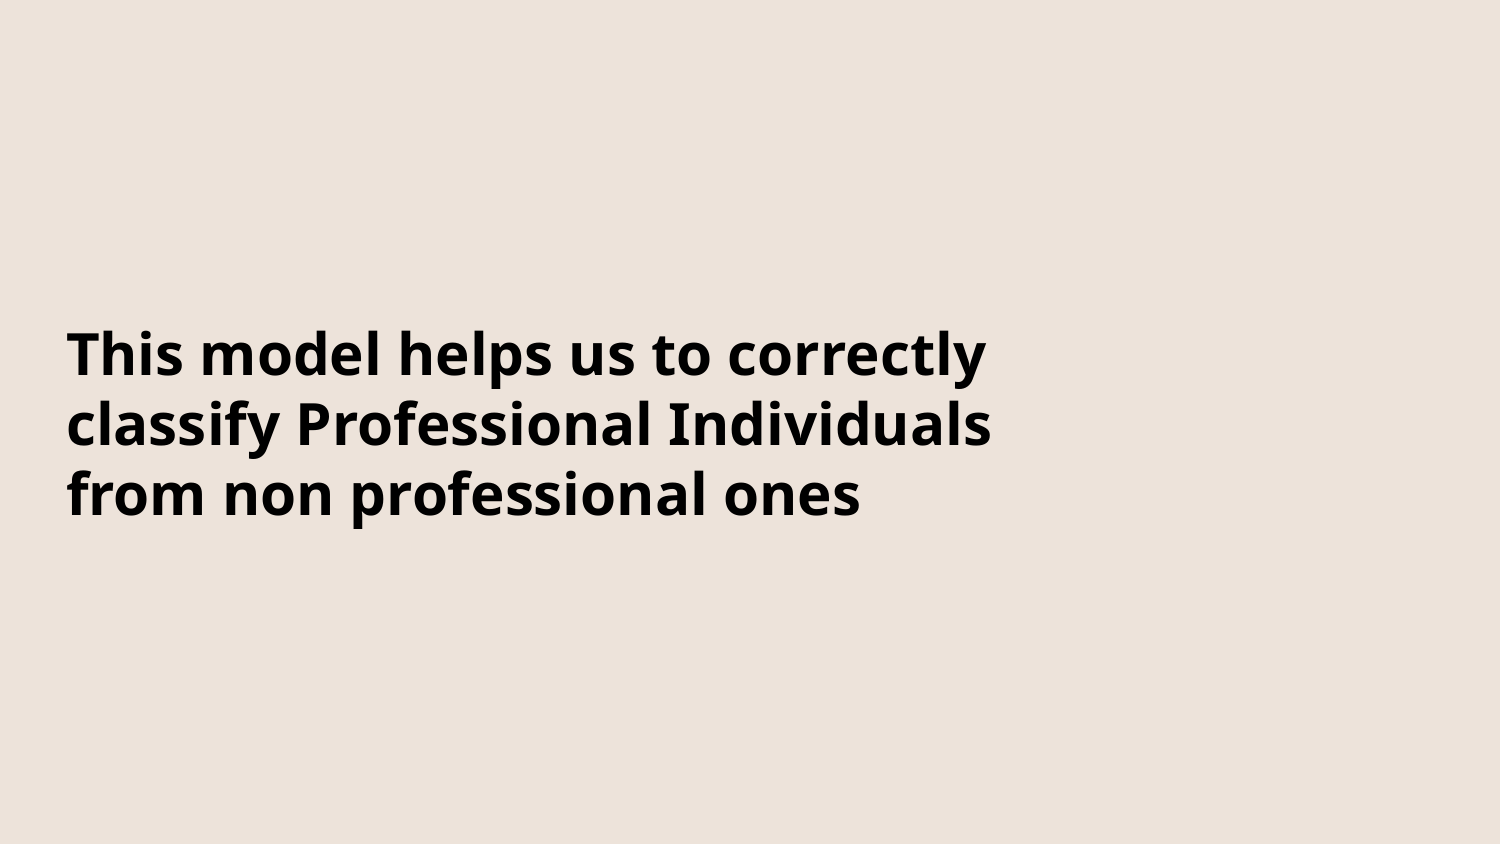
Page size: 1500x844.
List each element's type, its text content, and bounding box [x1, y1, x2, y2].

title This model helps us to correctly classify Professional Individuals from non professional ones [51, 130, 1076, 713]
